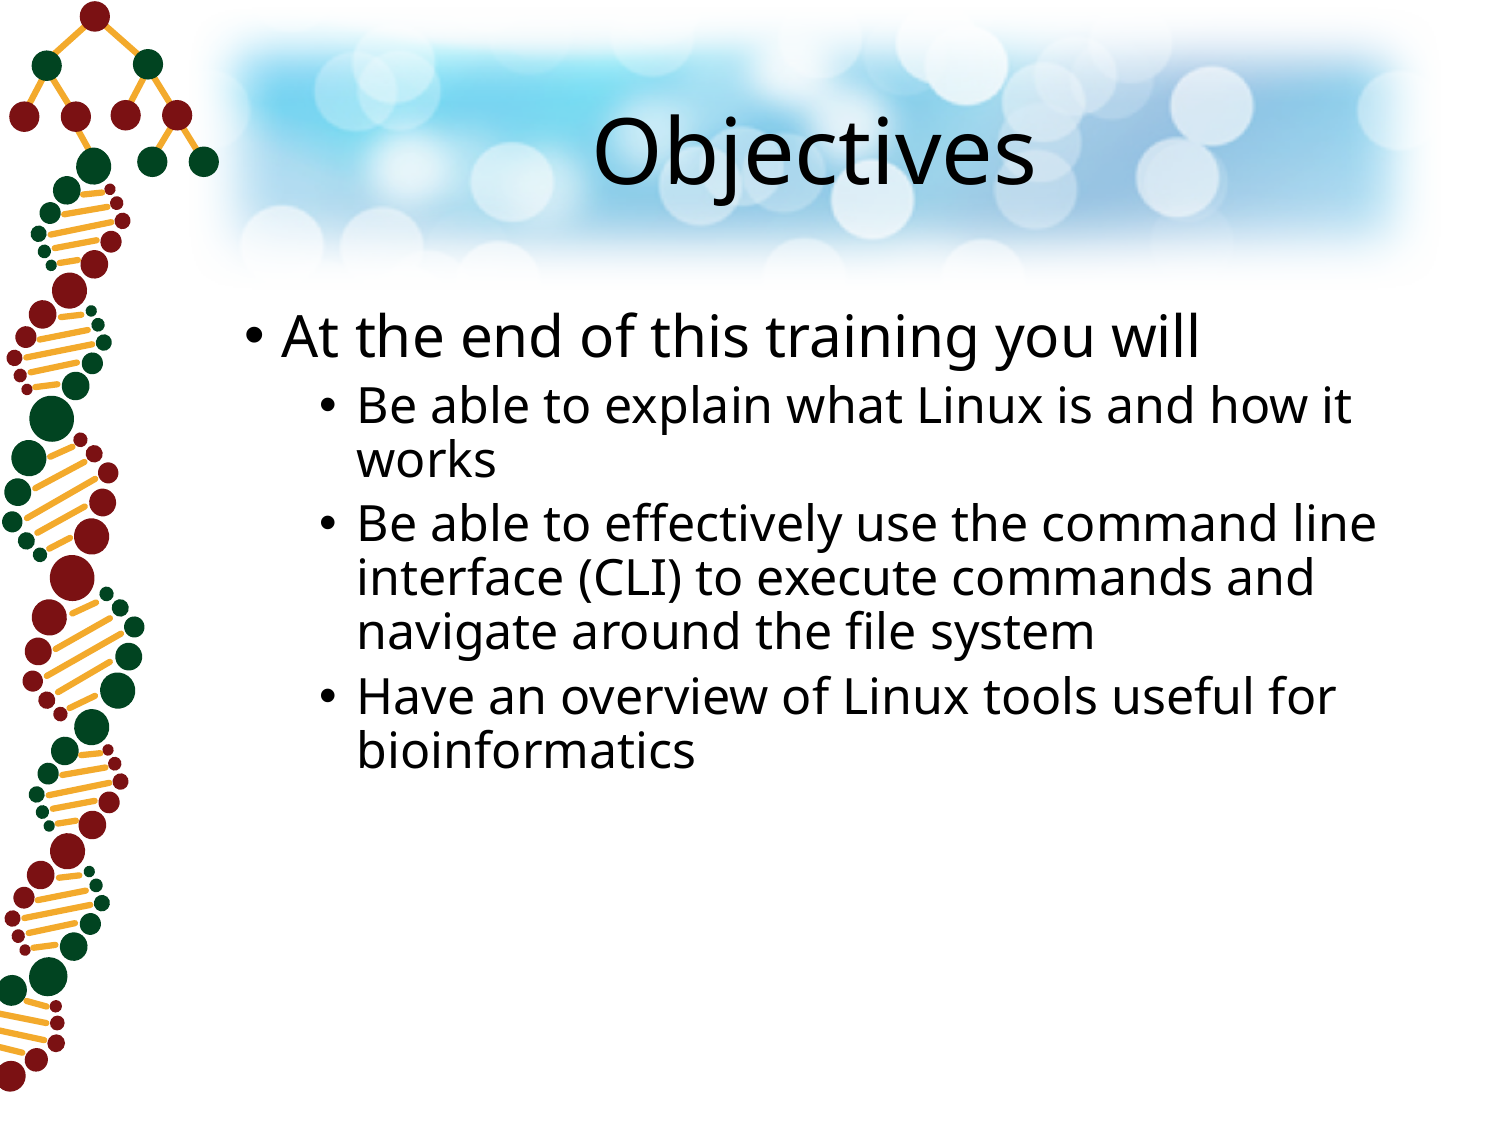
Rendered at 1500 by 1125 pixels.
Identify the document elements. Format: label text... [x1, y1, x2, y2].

title Objectives [229, 46, 1401, 264]
list At the end of this training you will Be able to explain what Linux is and how it works Be able to effectively use the command line interface (CLI) to execute commands and navigate around the file system Have an overview of Linux tools useful for bioinformatics [229, 299, 1397, 1014]
